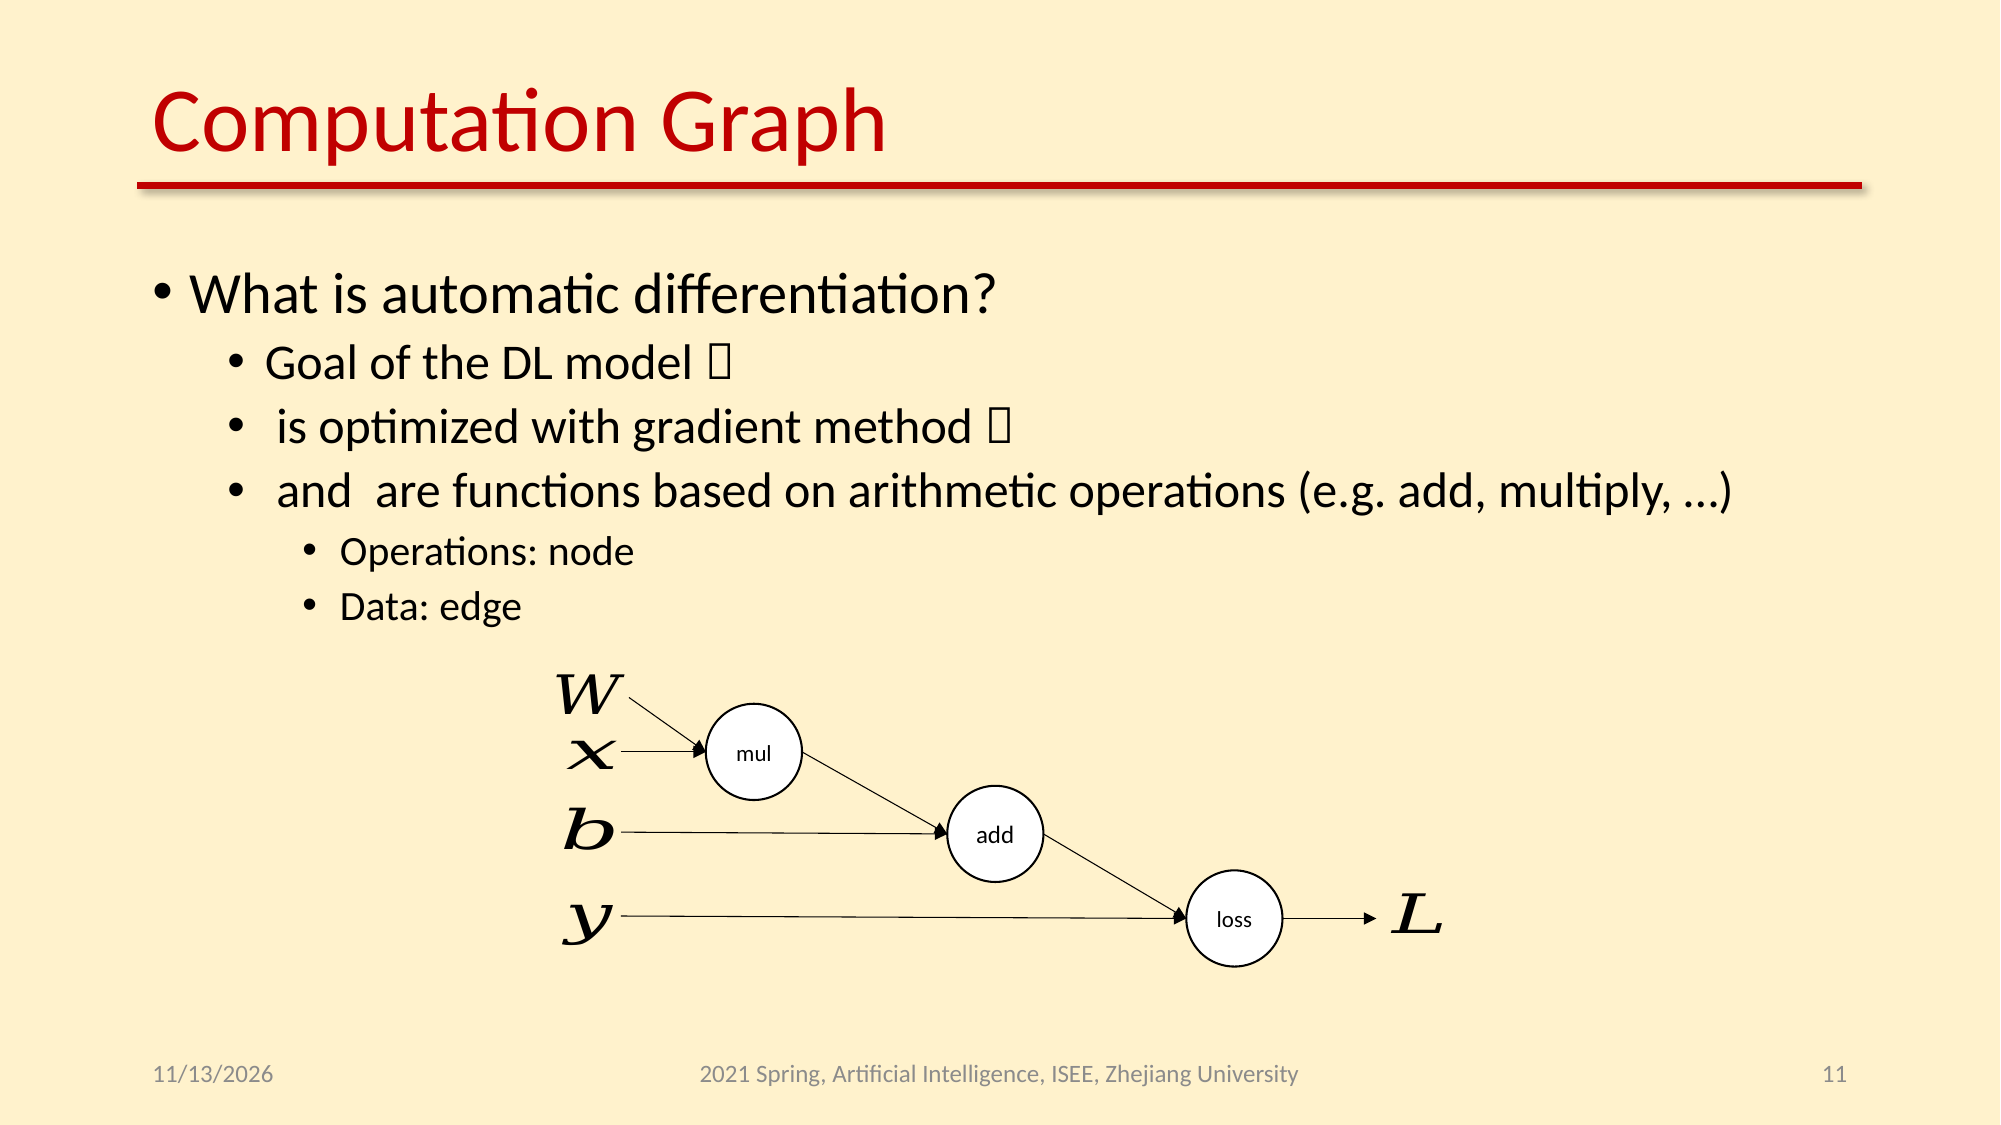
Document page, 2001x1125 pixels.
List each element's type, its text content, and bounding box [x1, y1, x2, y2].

footer 2021 Spring, Artificial Intelligence, ISEE, Zhejiang University [662, 1042, 1338, 1103]
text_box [552, 667, 1448, 967]
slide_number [137, 1042, 588, 1103]
slide_number 11 [1412, 1042, 1863, 1103]
title Computation Graph [137, 59, 1863, 183]
